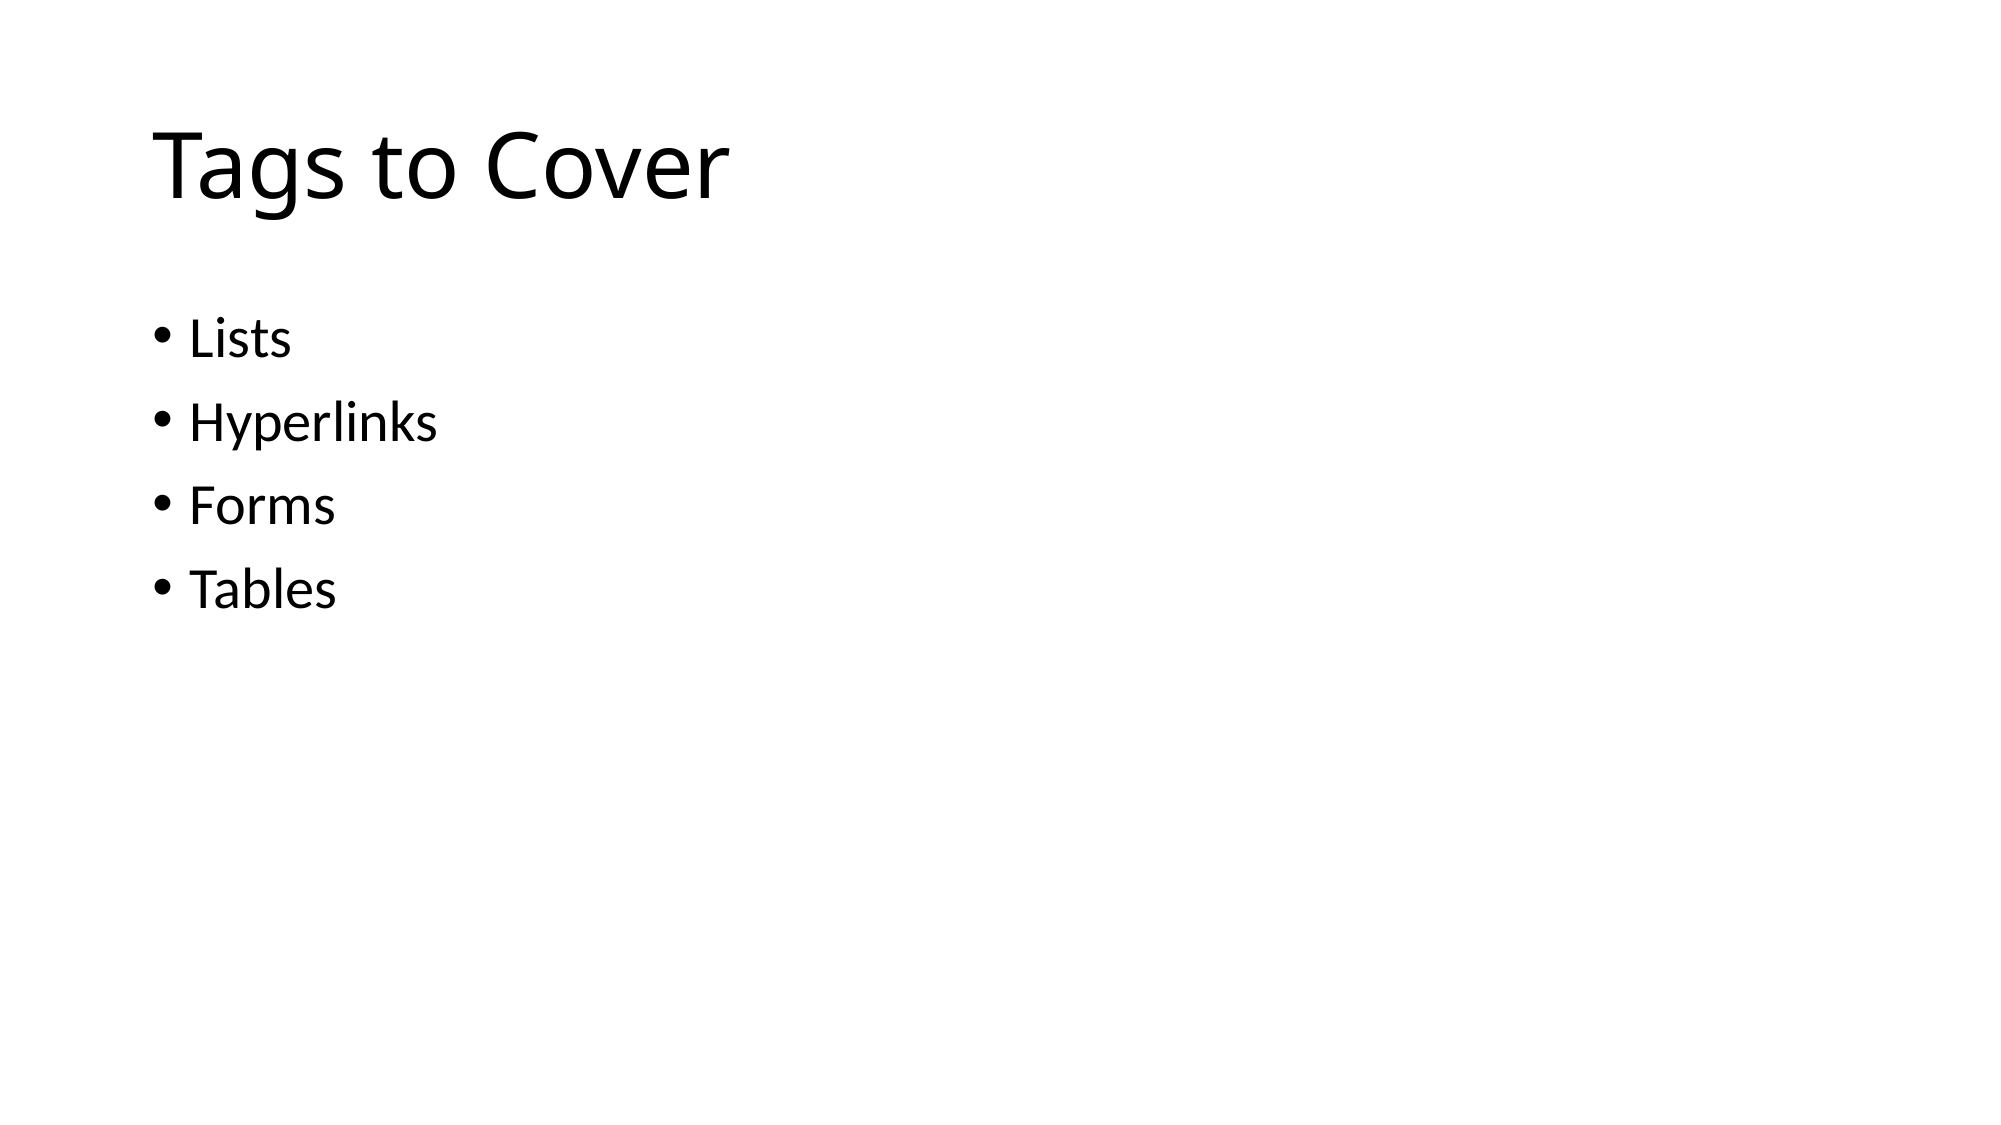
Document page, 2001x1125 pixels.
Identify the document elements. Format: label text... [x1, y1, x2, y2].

title Tags to Cover [137, 59, 1863, 278]
list Lists Hyperlinks Forms Tables [137, 299, 1863, 1014]
